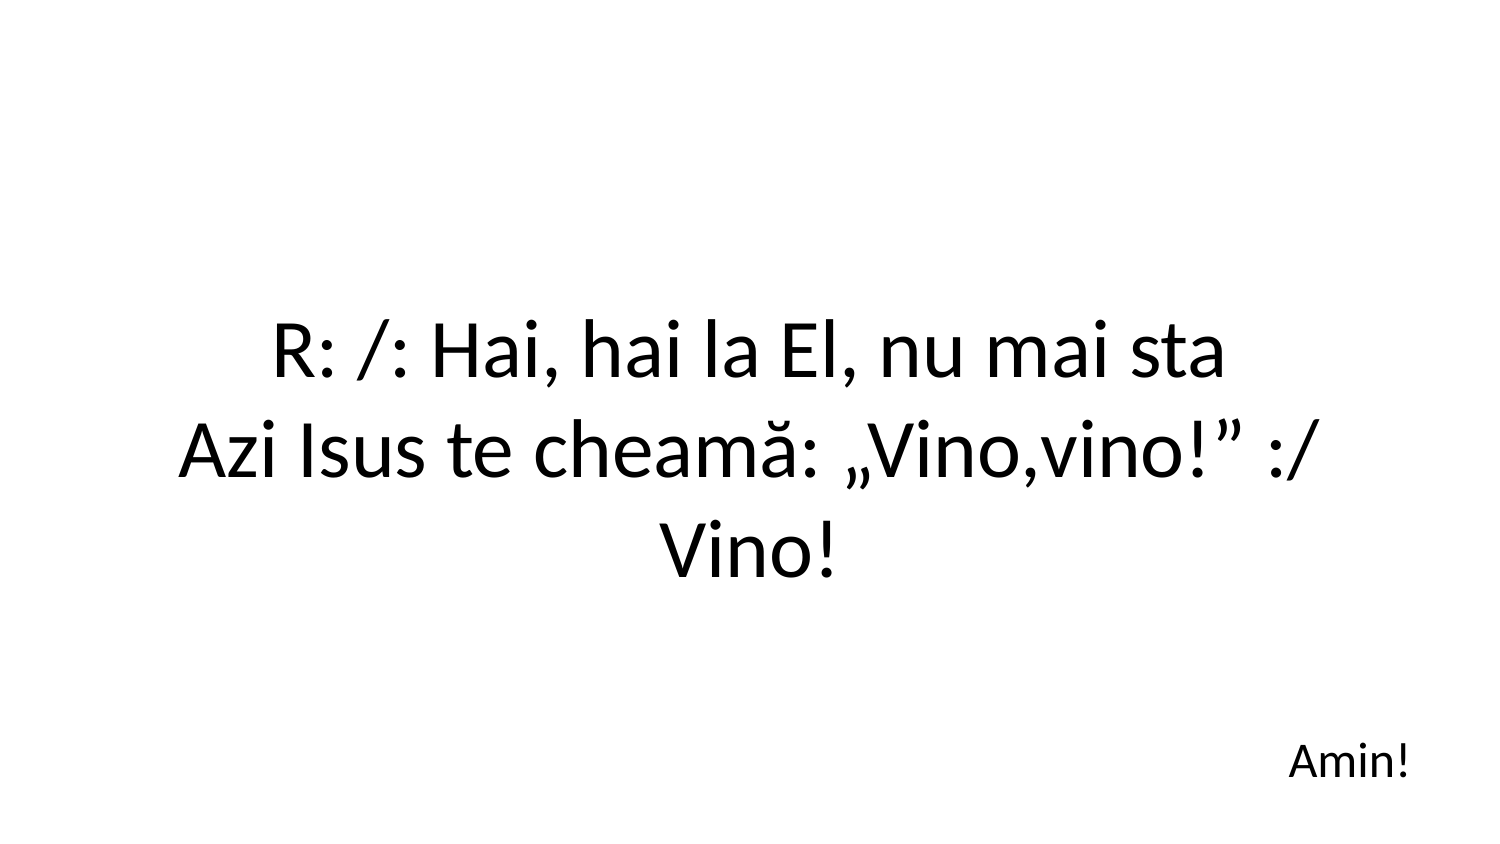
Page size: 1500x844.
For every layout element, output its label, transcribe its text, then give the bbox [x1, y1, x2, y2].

text_box Amin! [1273, 674, 1427, 795]
text_box R: /: Hai, hai la El, nu mai sta Azi Isus te cheamă: „Vino,vino!” :/ Vino! [163, 242, 1336, 602]
